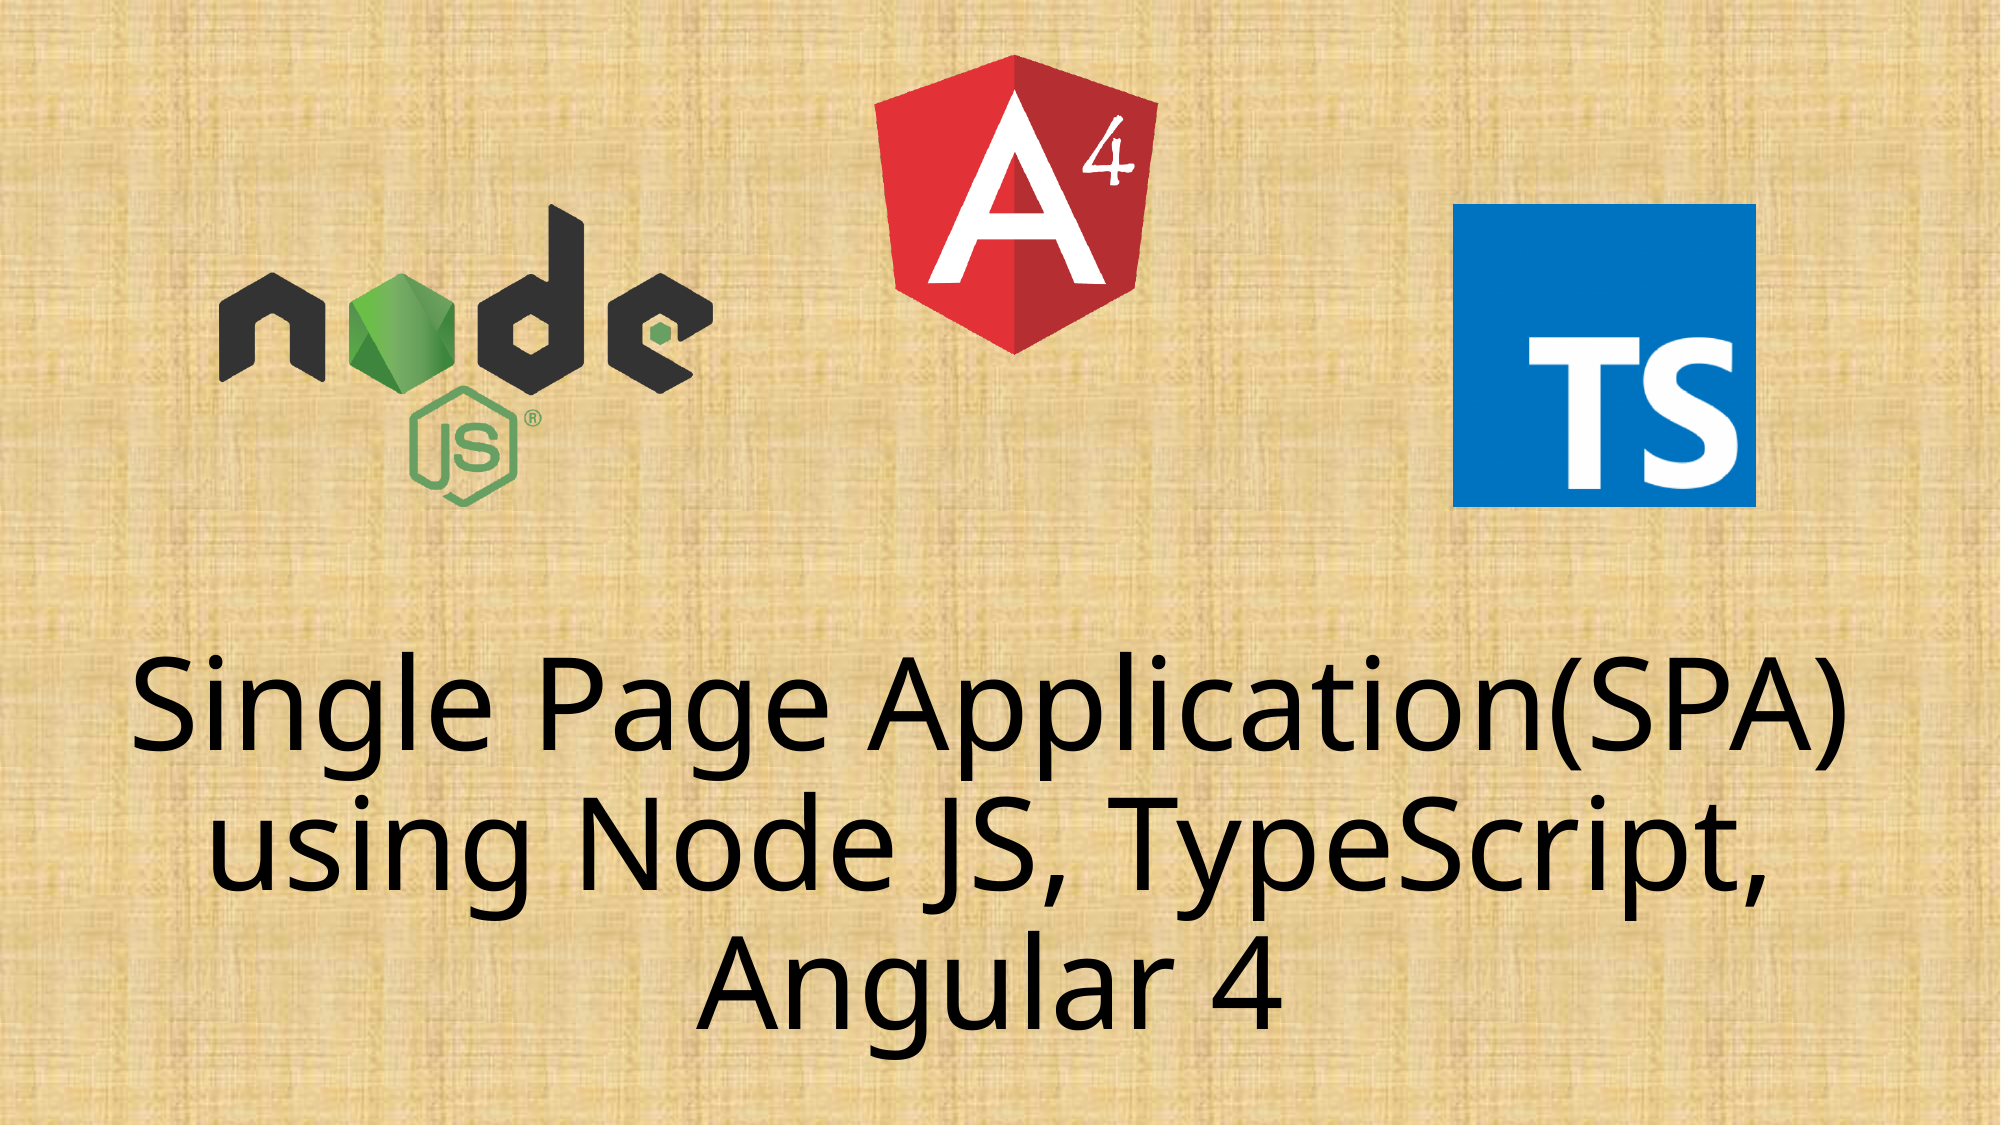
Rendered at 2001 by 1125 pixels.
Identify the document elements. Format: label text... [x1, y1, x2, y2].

picture [0, 0, 2001, 1125]
title Single Page Application(SPA) using Node JS, TypeScript, Angular 4 [113, 594, 1868, 1066]
